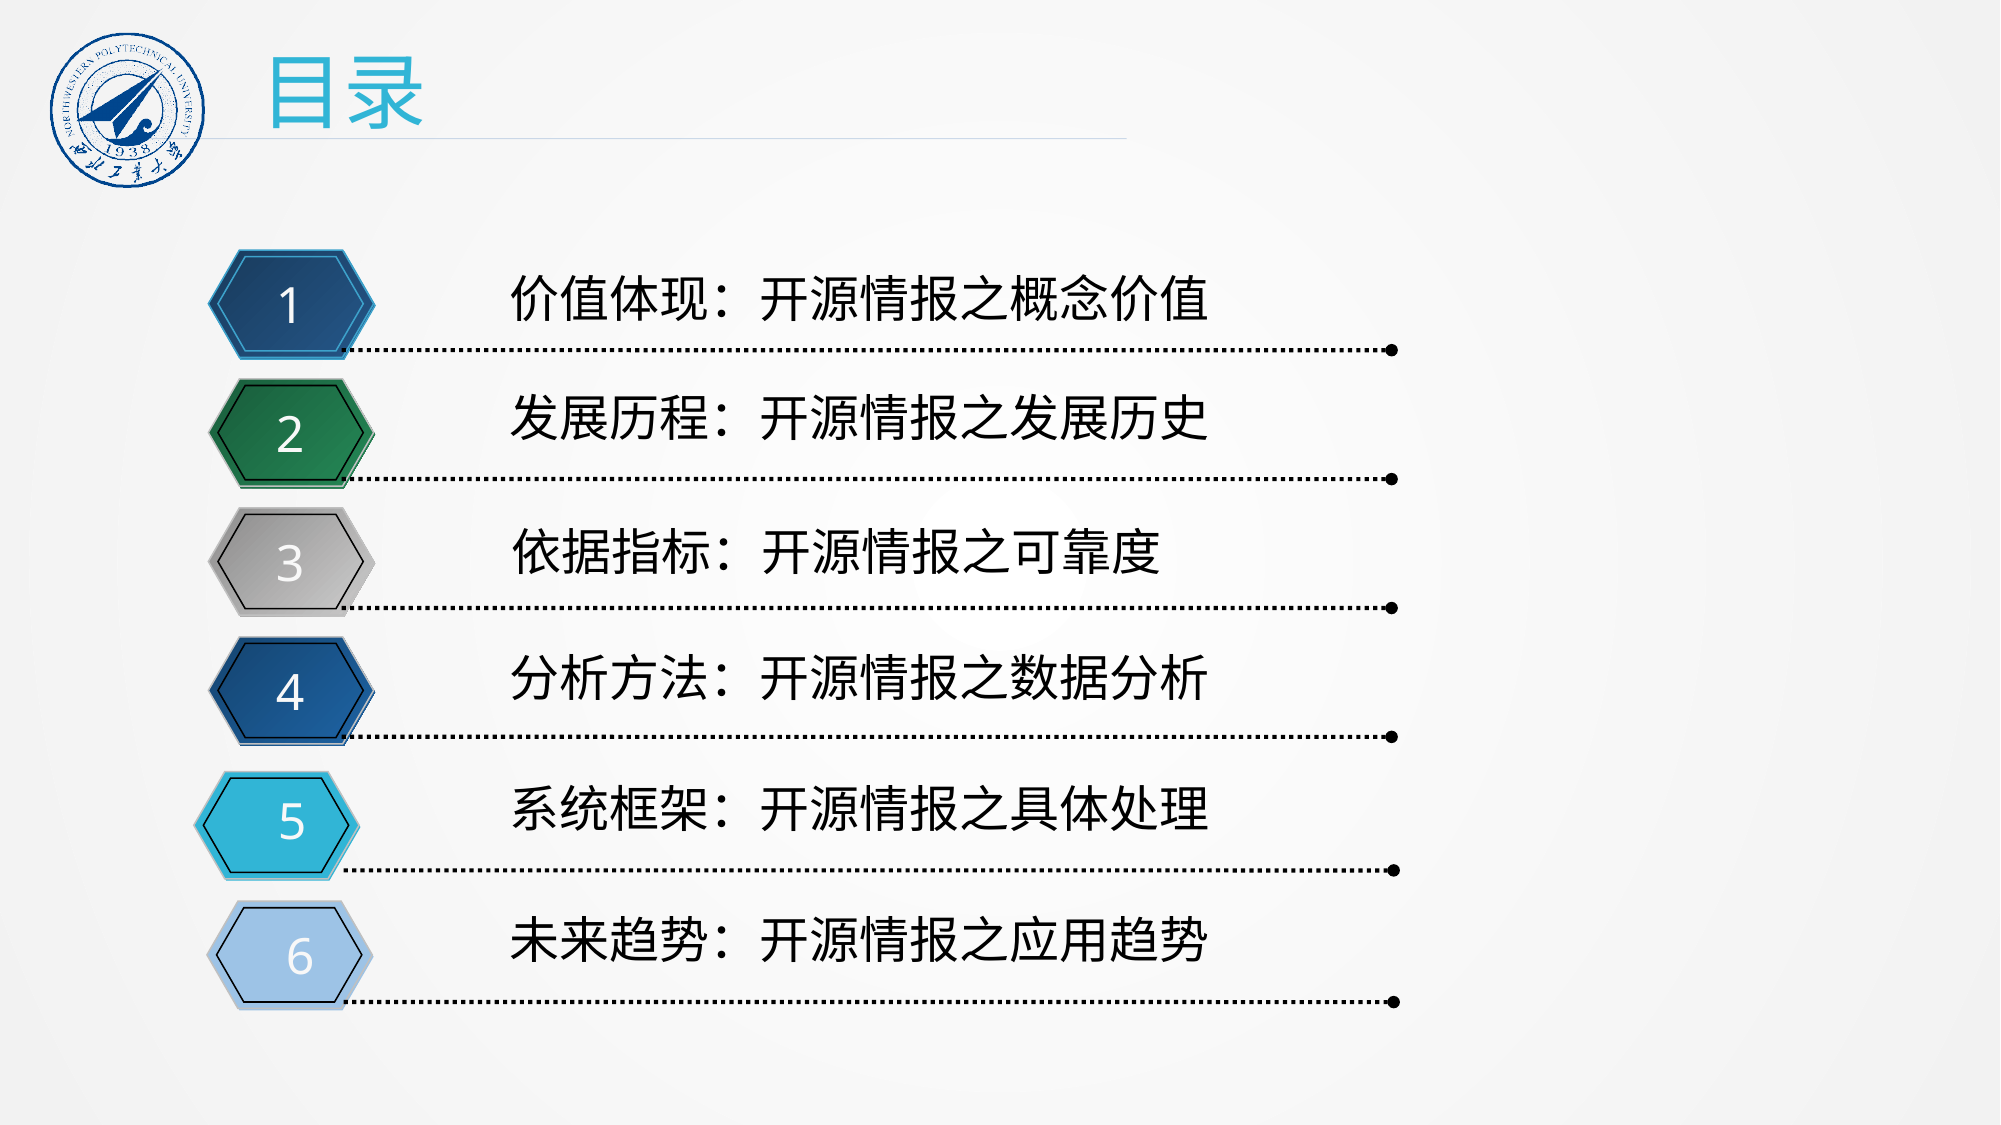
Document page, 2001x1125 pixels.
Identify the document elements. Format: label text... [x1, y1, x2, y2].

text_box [208, 636, 375, 746]
text_box [1387, 995, 1400, 1009]
text_box 发展历程：开源情报之发展历史 [494, 378, 1225, 454]
text_box 未来趋势：开源情报之应用趋势 [494, 901, 1225, 976]
text_box [1385, 343, 1398, 357]
text_box 目录 [245, 32, 1520, 147]
text_box 系统框架：开源情报之具体处理 [494, 770, 1225, 845]
text_box 分析方法：开源情报之数据分析 [494, 638, 1225, 714]
text_box [1385, 730, 1398, 744]
text_box 价值体现：开源情报之概念价值 [494, 260, 1225, 378]
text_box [193, 771, 361, 881]
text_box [208, 250, 375, 360]
text_box 依据指标：开源情报之可靠度 [496, 513, 1177, 588]
text_box [1385, 472, 1398, 486]
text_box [208, 507, 375, 617]
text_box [208, 378, 375, 489]
text_box [1387, 864, 1400, 877]
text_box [206, 901, 374, 1011]
text_box [1385, 601, 1398, 615]
picture [49, 32, 205, 188]
